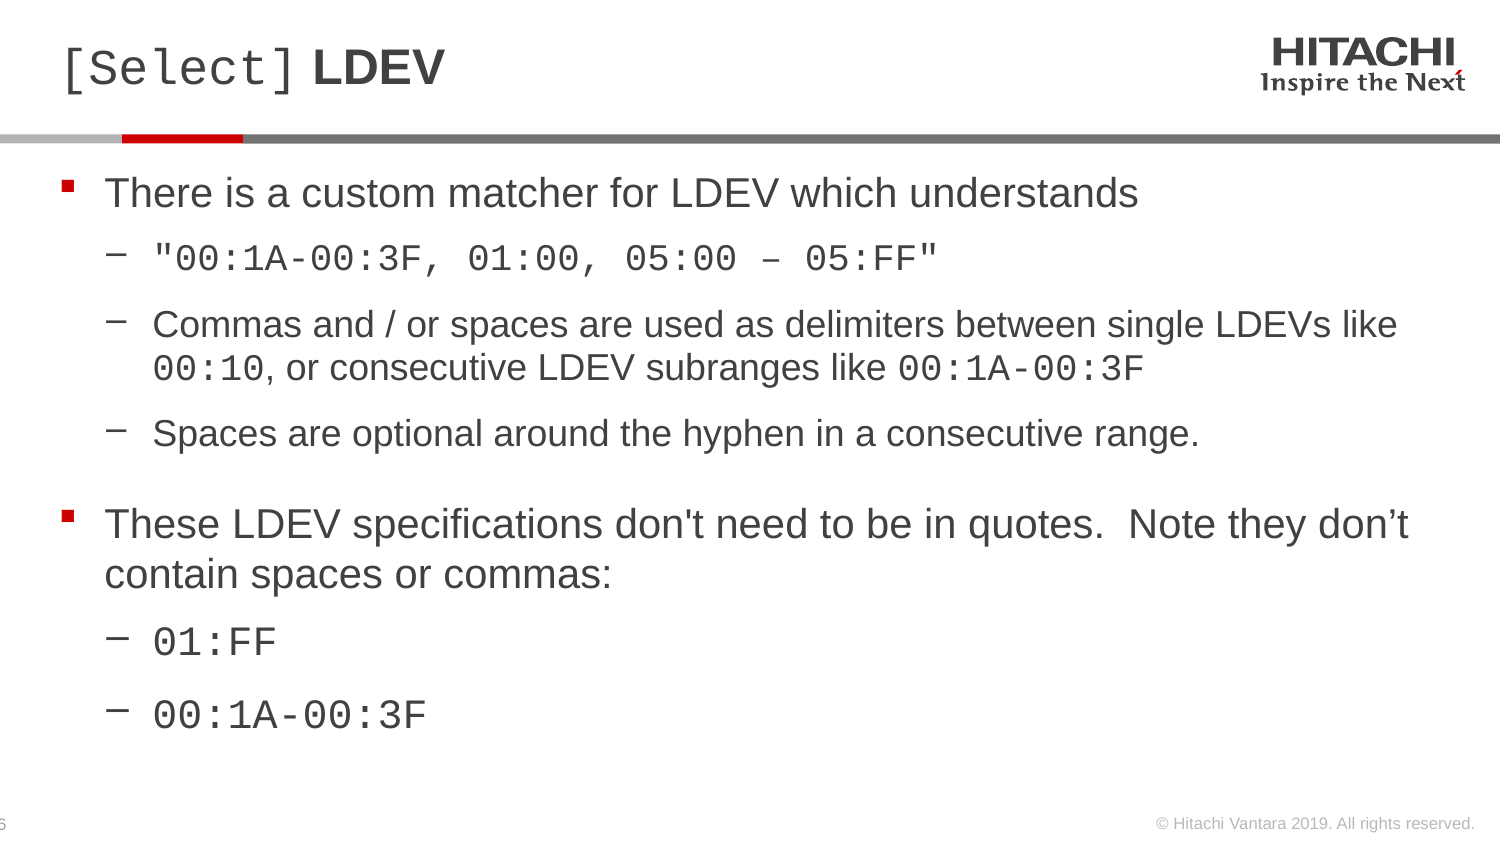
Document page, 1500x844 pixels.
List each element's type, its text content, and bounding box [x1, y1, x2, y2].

title [Select] LDEV [43, 8, 1200, 129]
list There is a custom matcher for LDEV which understands "00:1A-00:3F, 01:00, 05:00 – 05:FF" Commas and / or spaces are used as delimiters between single LDEVs like 00:10, or consecutive LDEV subranges like 00:1A-00:3F Spaces are optional around the hyphen in a consecutive range. These LDEV specifications don't need to be in quotes. Note they don’t contain spaces or commas: 01:FF 00:1A-00:3F [43, 158, 1452, 760]
